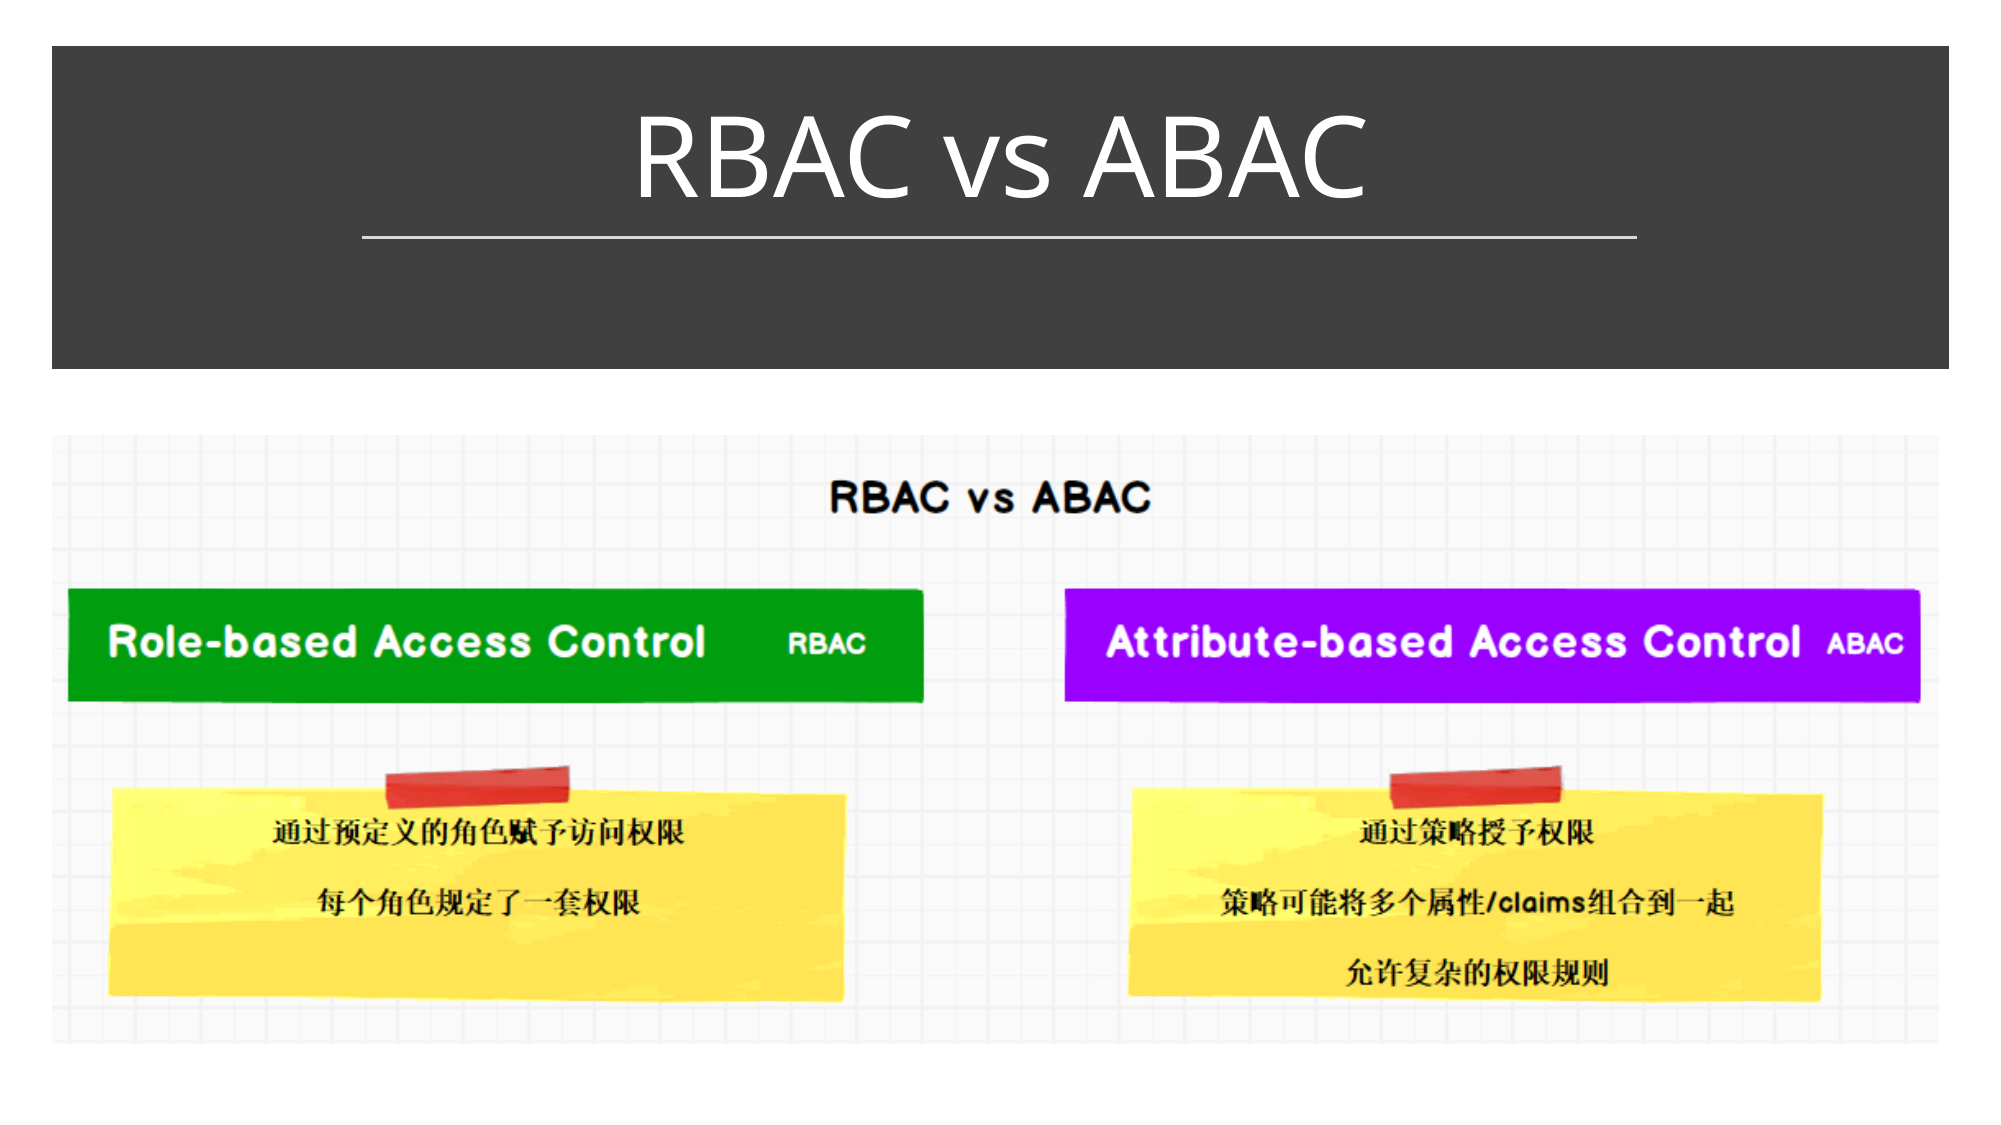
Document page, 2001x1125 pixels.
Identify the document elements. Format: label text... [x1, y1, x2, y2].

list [52, 435, 1939, 1044]
title RBAC vs ABAC [86, 76, 1914, 230]
text_box [61, 55, 1939, 360]
